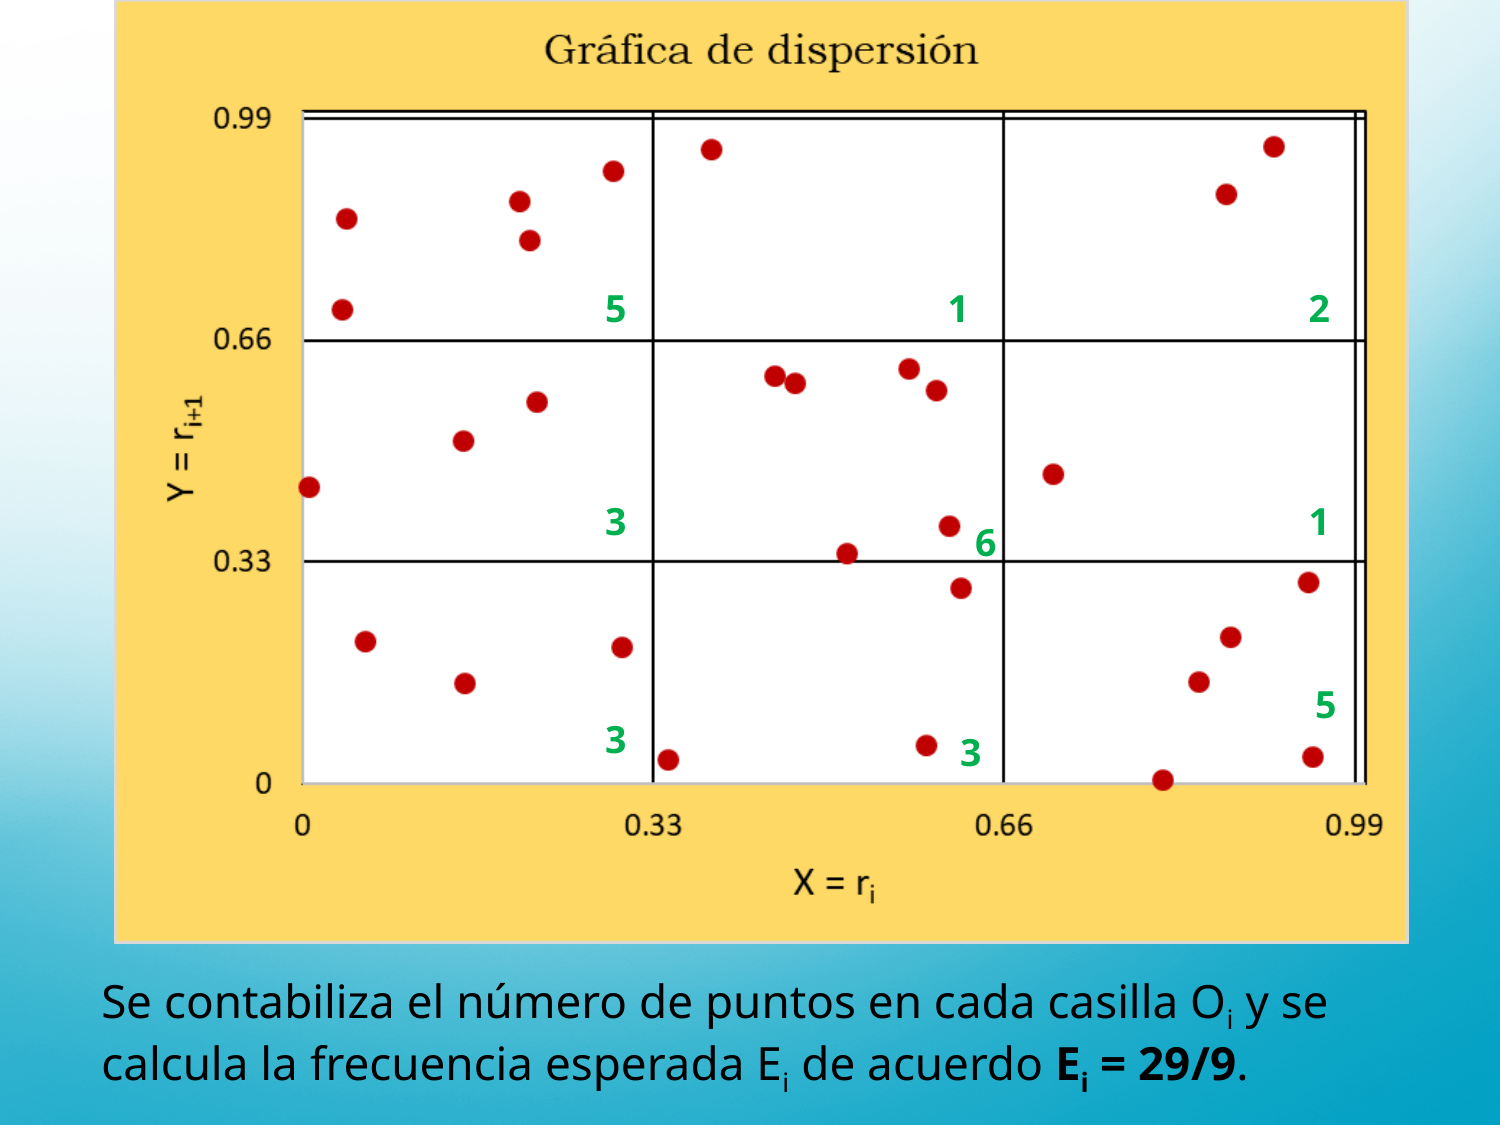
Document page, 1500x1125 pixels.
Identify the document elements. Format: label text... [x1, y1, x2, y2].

picture [113, 0, 1409, 945]
text_box Se contabiliza el número de puntos en cada casilla Oi y se calcula la frecuencia esperada Ei de acuerdo Ei = 29/9. [86, 964, 1436, 1105]
